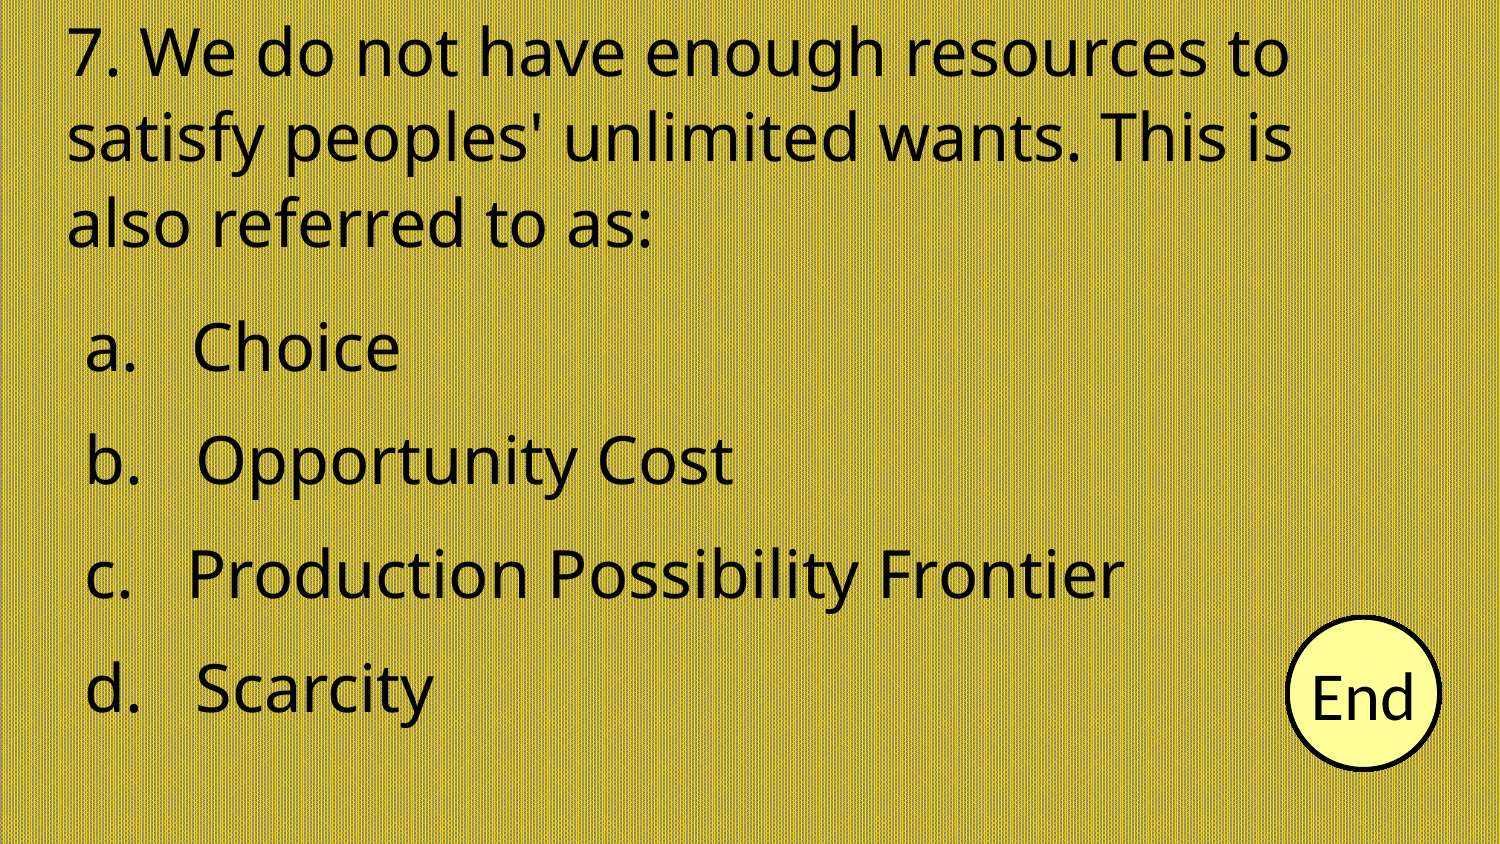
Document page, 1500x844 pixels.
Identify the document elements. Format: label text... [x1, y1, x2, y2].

title 7. We do not have enough resources to satisfy peoples' unlimited wants. This is also referred to as: [51, 139, 1449, 292]
text_box End [1287, 617, 1440, 770]
list Choice Opportunity Cost Production Possibility Frontier Scarcity [69, 291, 1364, 827]
